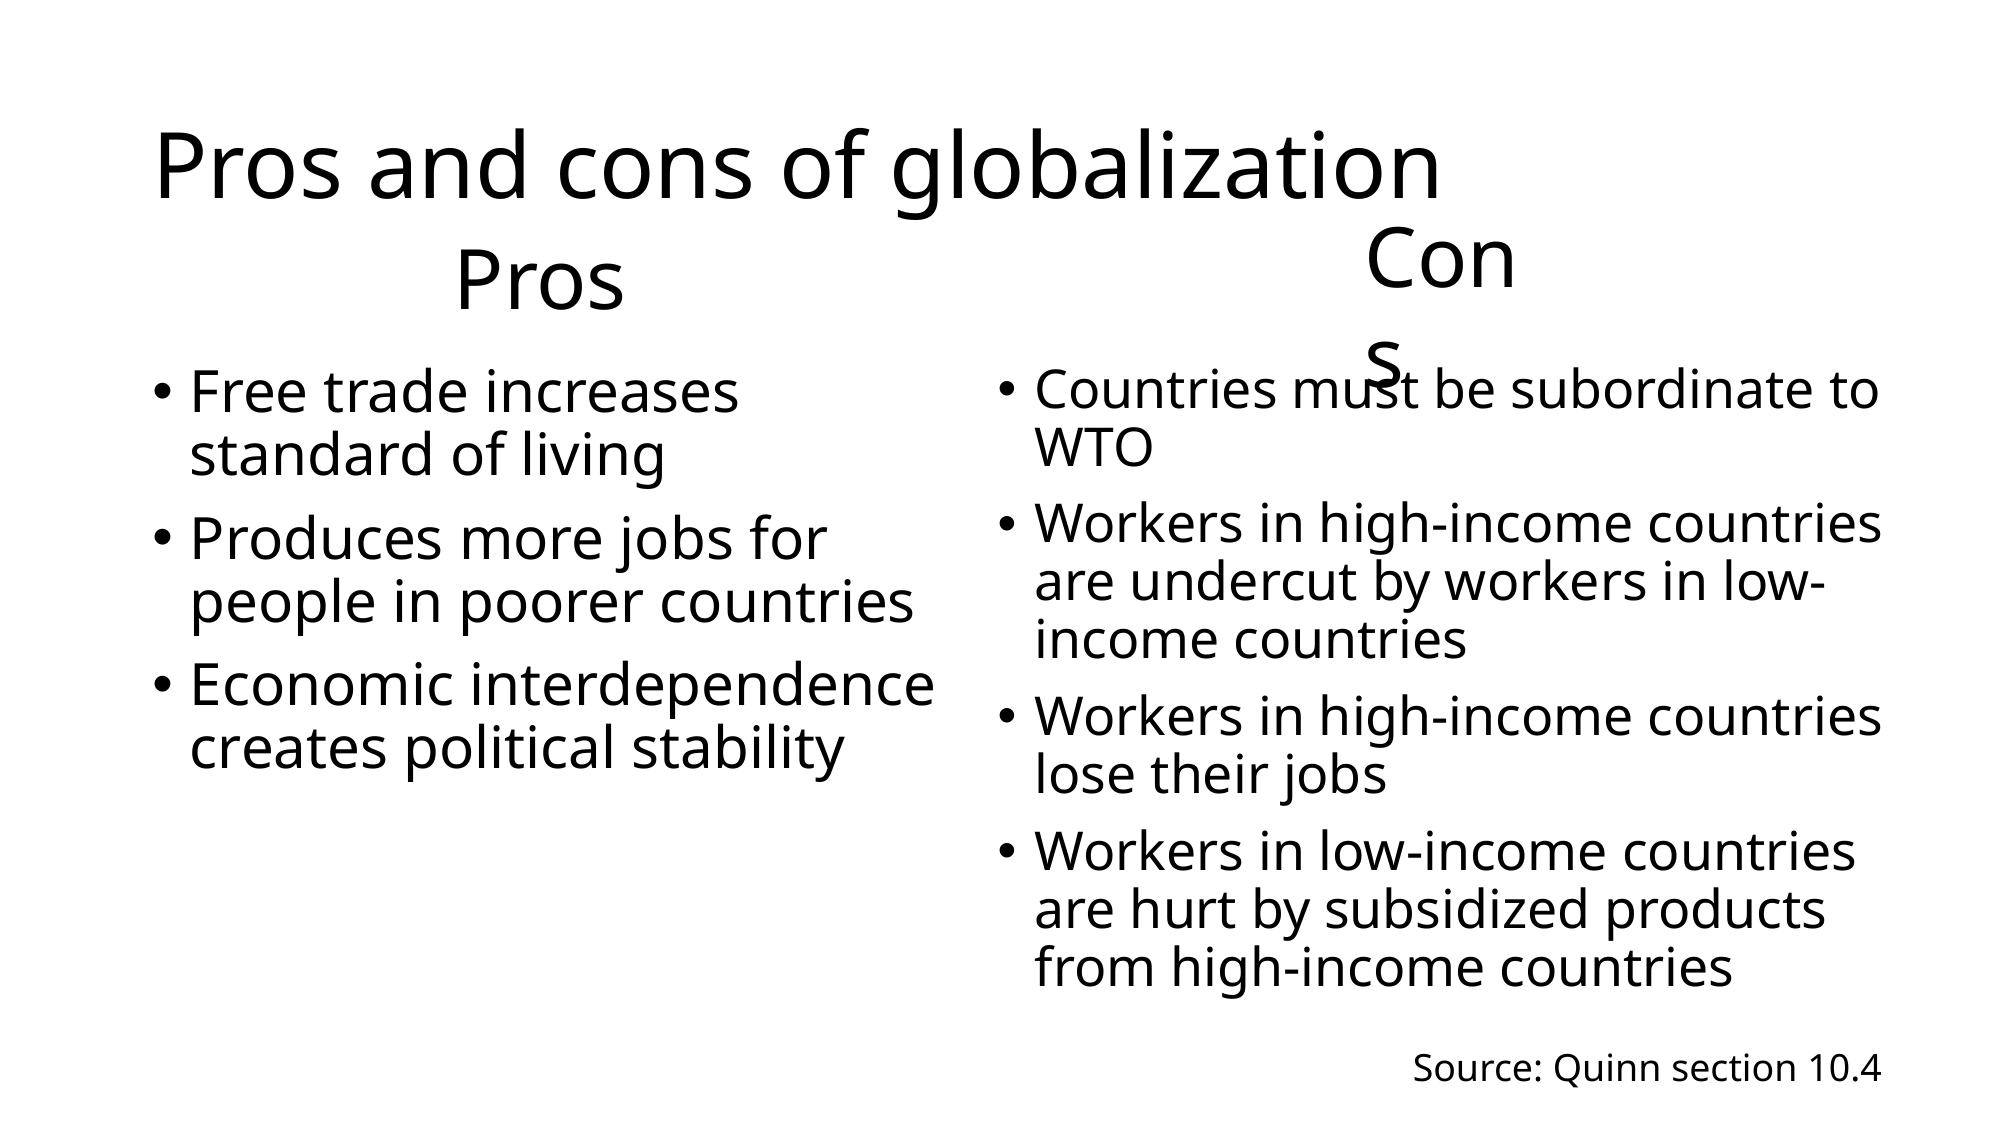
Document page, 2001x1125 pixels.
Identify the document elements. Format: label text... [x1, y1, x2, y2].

text_box Pros [439, 218, 662, 334]
text_box Countries must be subordinate to WTO Workers in high-income countries are undercut by workers in low-income countries Workers in high-income countries lose their jobs Workers in low-income countries are hurt by subsidized products from high-income countries [982, 354, 1917, 1014]
text_box Cons [1350, 197, 1573, 412]
text_box Source: Quinn section 10.4 [1398, 1036, 2000, 1096]
text_box [850, 412, 1151, 713]
list Free trade increases standard of living Produces more jobs for people in poorer countries Economic interdependence creates political stability [137, 354, 982, 1014]
title Pros and cons of globalization [137, 59, 1863, 278]
